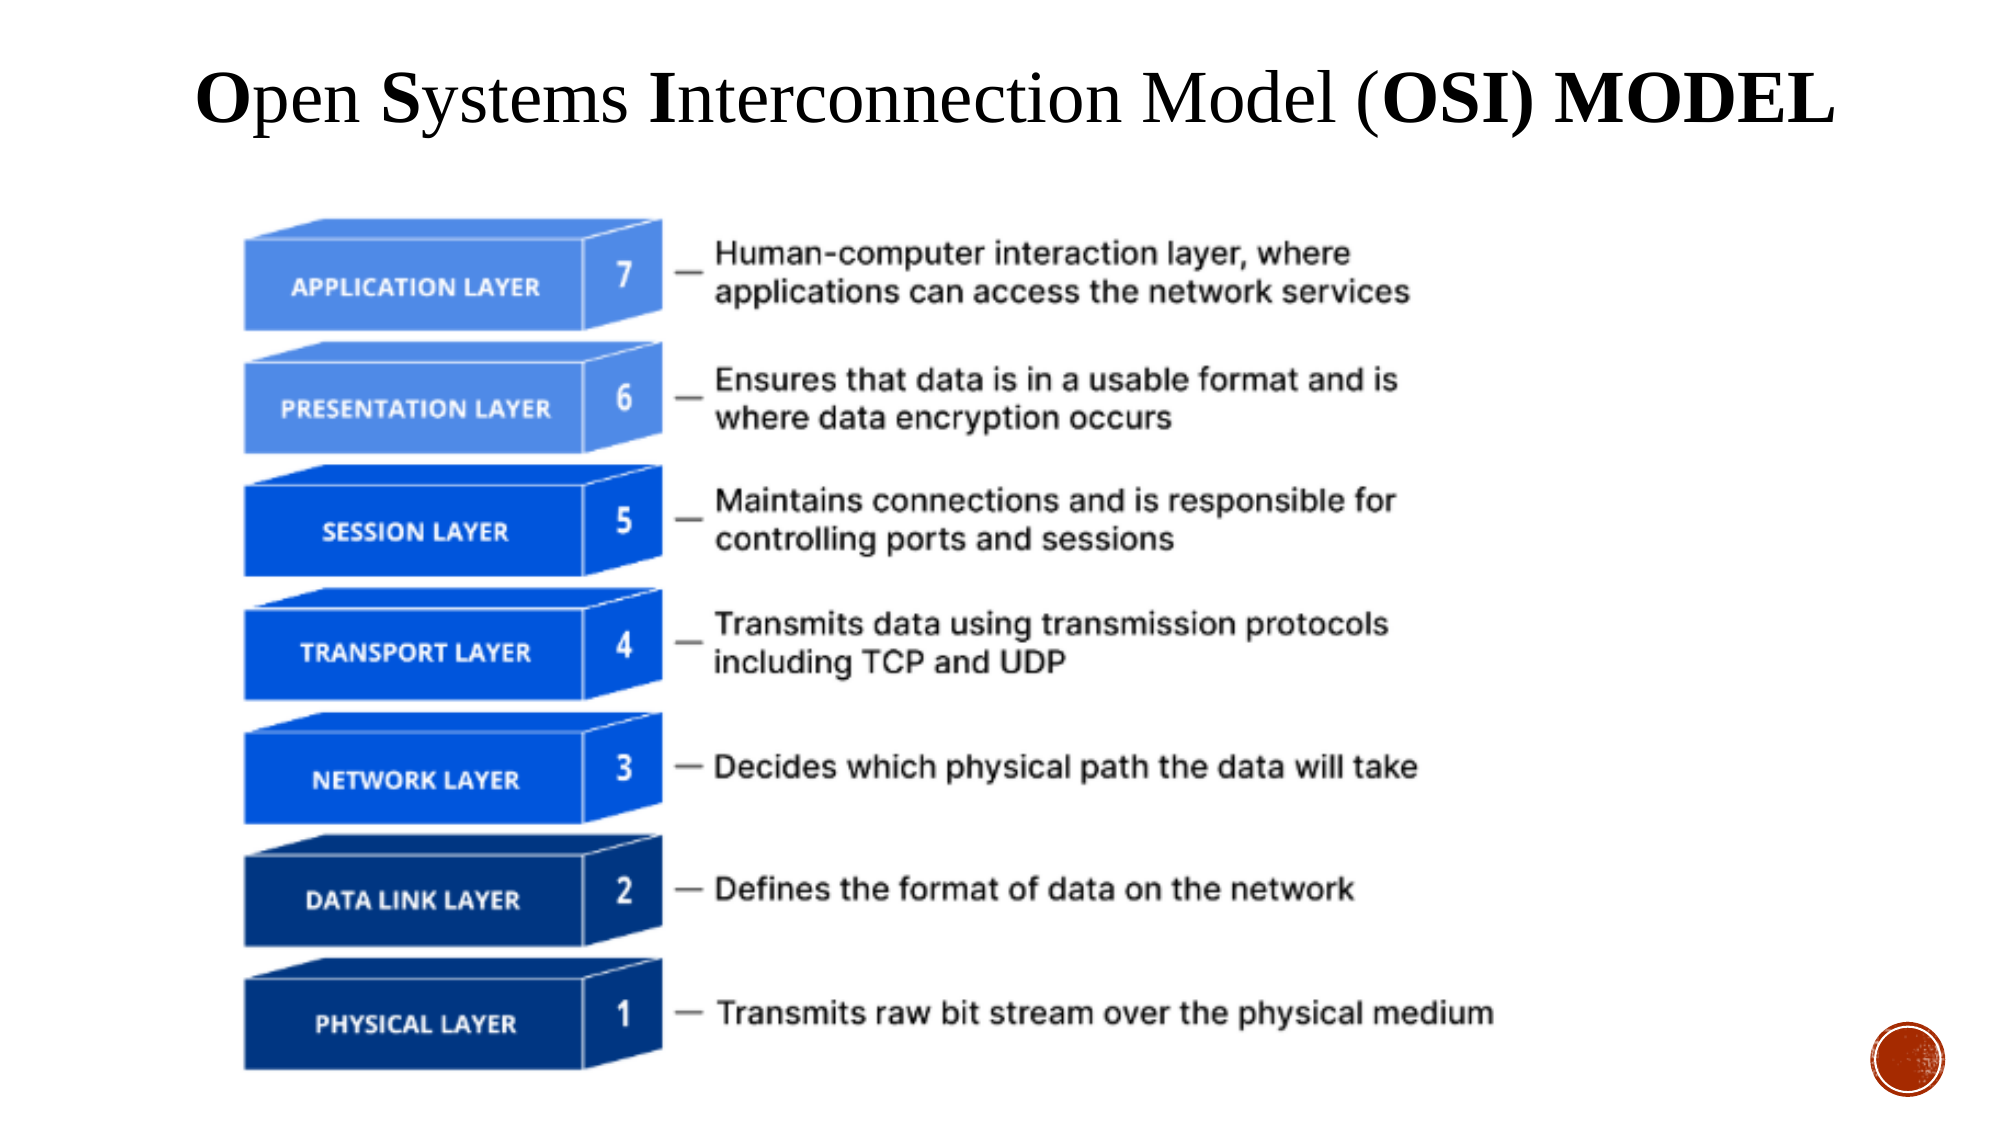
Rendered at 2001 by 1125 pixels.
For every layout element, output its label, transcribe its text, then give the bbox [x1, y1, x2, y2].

text_box Open Systems Interconnection Model (OSI) MODEL [179, 39, 1919, 145]
picture [152, 145, 1619, 1110]
